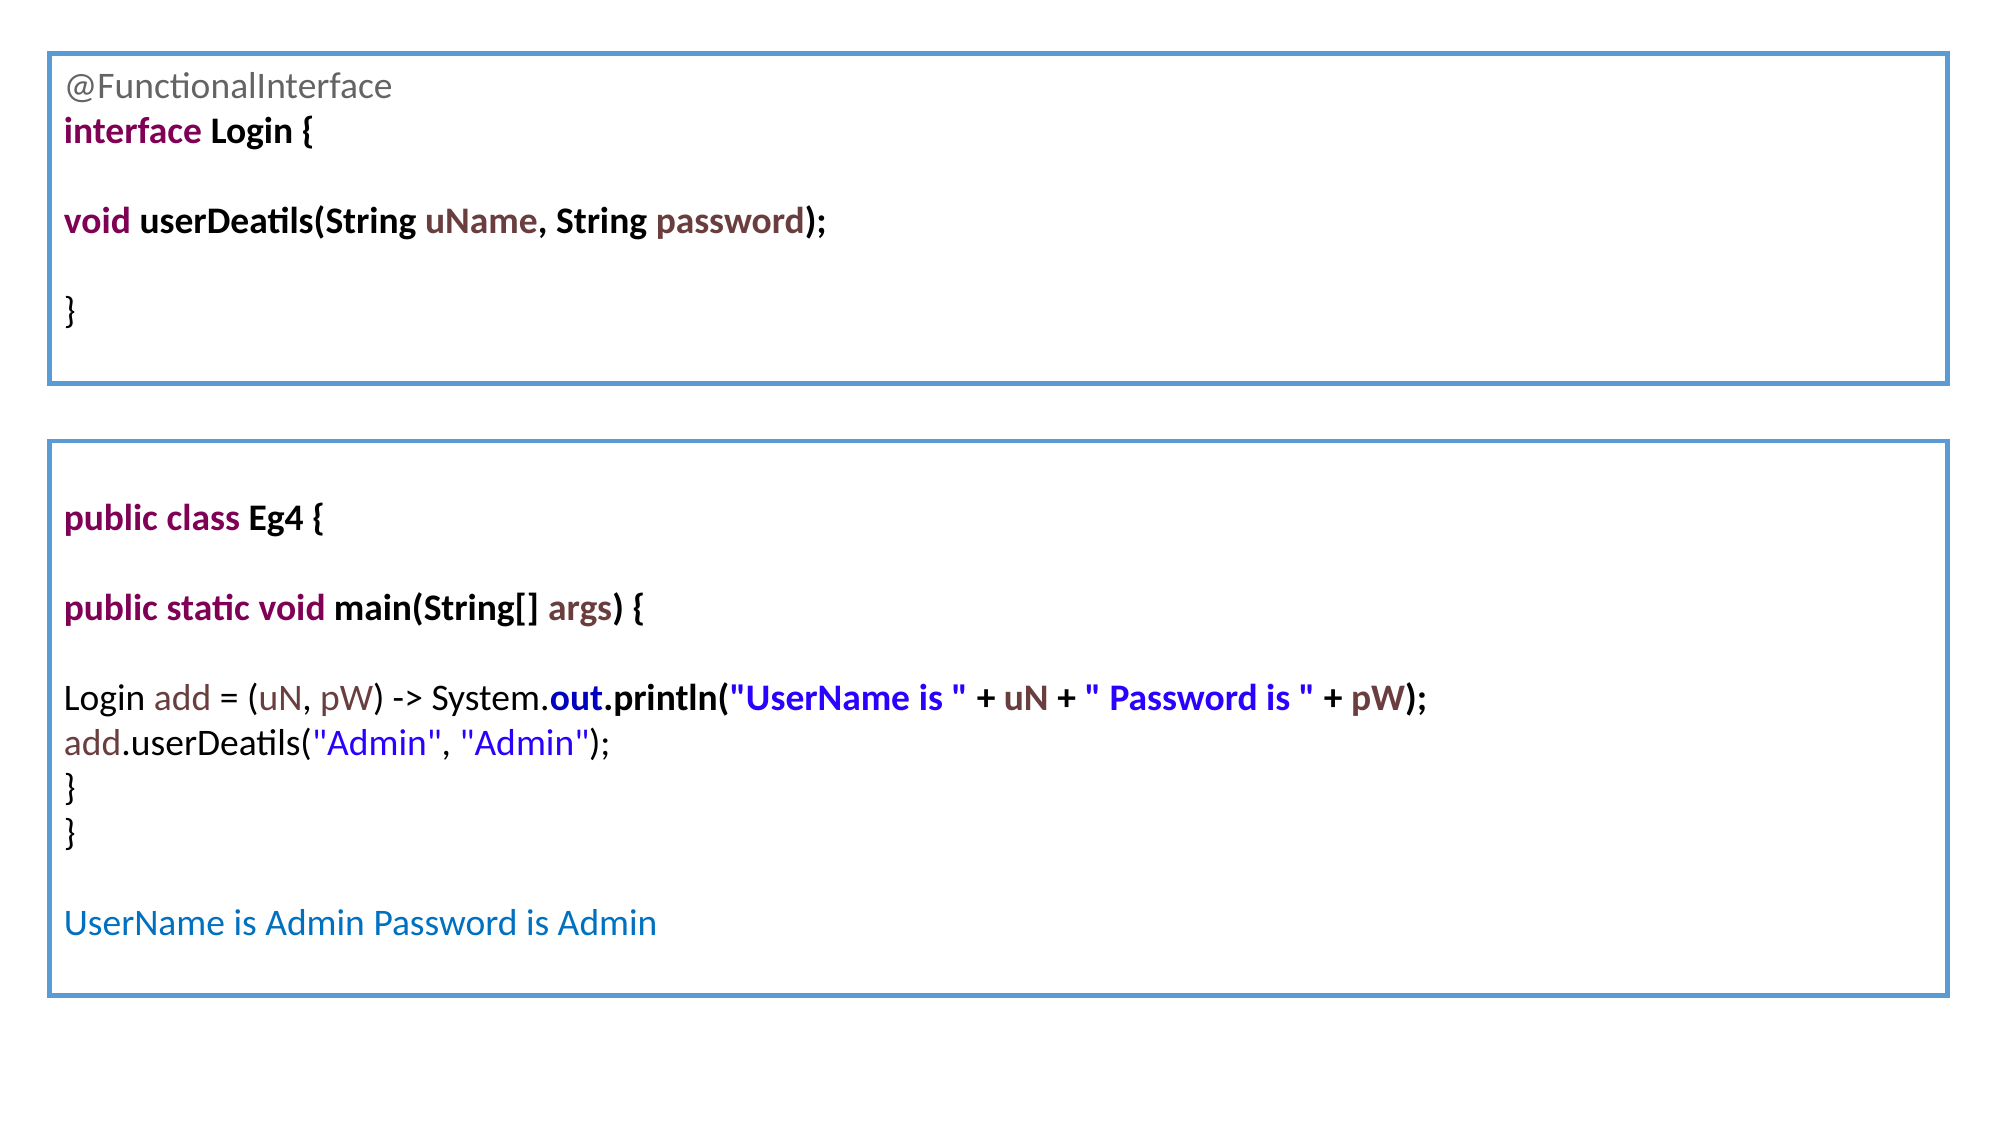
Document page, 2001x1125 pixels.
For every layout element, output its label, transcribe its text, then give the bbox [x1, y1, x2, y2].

text_box @FunctionalInterface interface Login { void userDeatils(String uName, String password); } [48, 53, 1949, 384]
text_box public class Eg4 { public static void main(String[] args) { Login add = (uN, pW) -> System.out.println("UserName is " + uN + " Password is " + pW); add.userDeatils("Admin", "Admin"); } } UserName is Admin Password is Admin [48, 440, 1949, 997]
